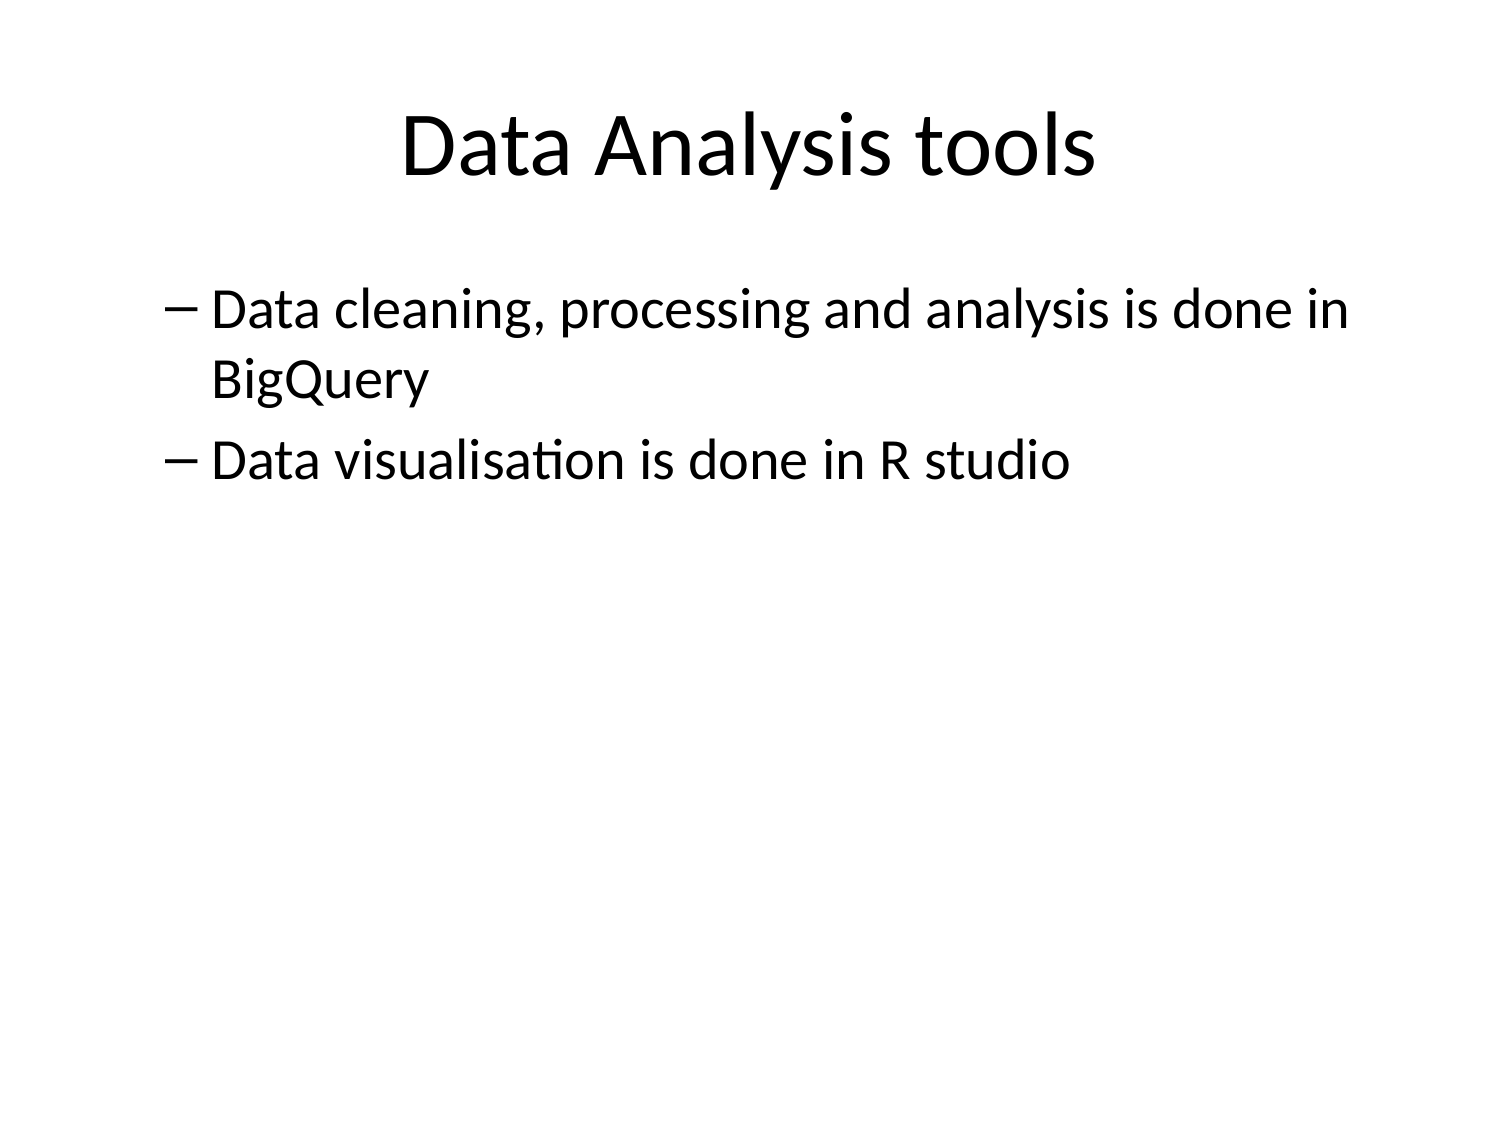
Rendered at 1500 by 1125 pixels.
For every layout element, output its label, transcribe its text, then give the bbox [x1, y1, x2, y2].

title Data Analysis tools [75, 45, 1425, 233]
list Data cleaning, processing and analysis is done in BigQuery Data visualisation is done in R studio [75, 262, 1425, 1005]
